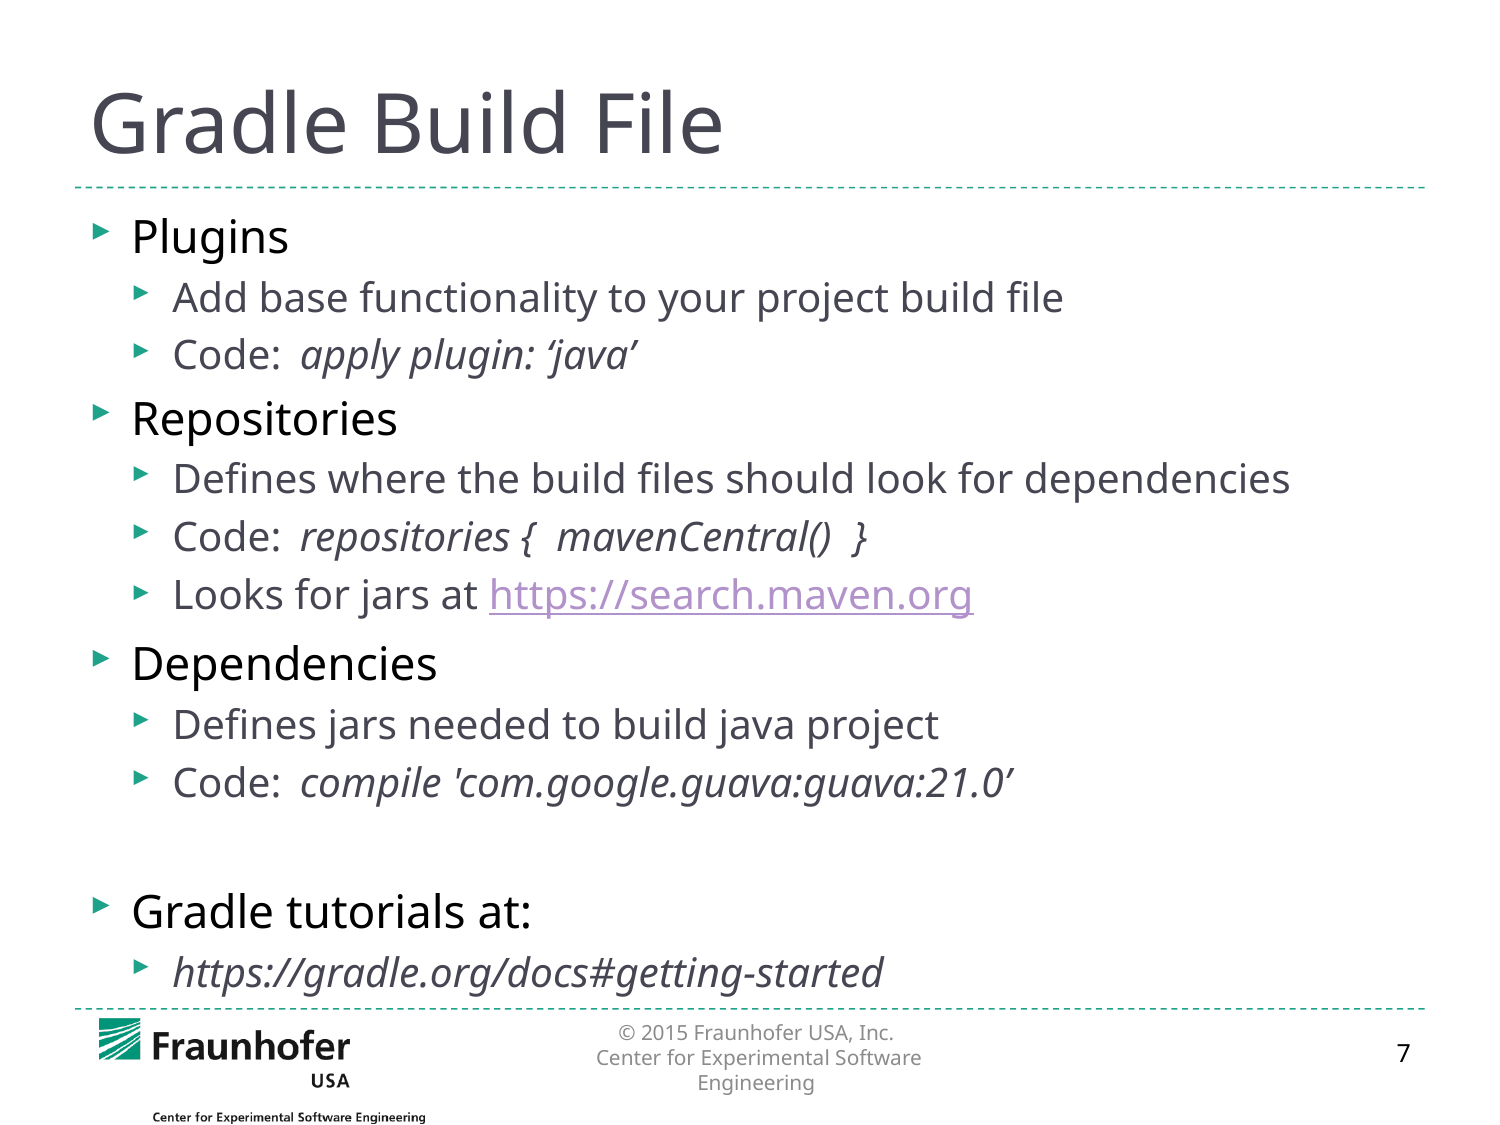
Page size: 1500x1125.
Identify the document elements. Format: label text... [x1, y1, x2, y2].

picture [99, 1018, 425, 1124]
title Gradle Build File [75, 15, 1425, 178]
list Plugins Add base functionality to your project build file Code: apply plugin: ‘java’ Repositories Defines where the build files should look for dependencies Code: repositories { mavenCentral() } Looks for jars at https://search.maven.org Dependencies Defines jars needed to build java project Code: compile 'com.google.guava:guava:21.0’ Gradle tutorials at: https://gradle.org/docs#getting-started [75, 200, 1425, 1010]
